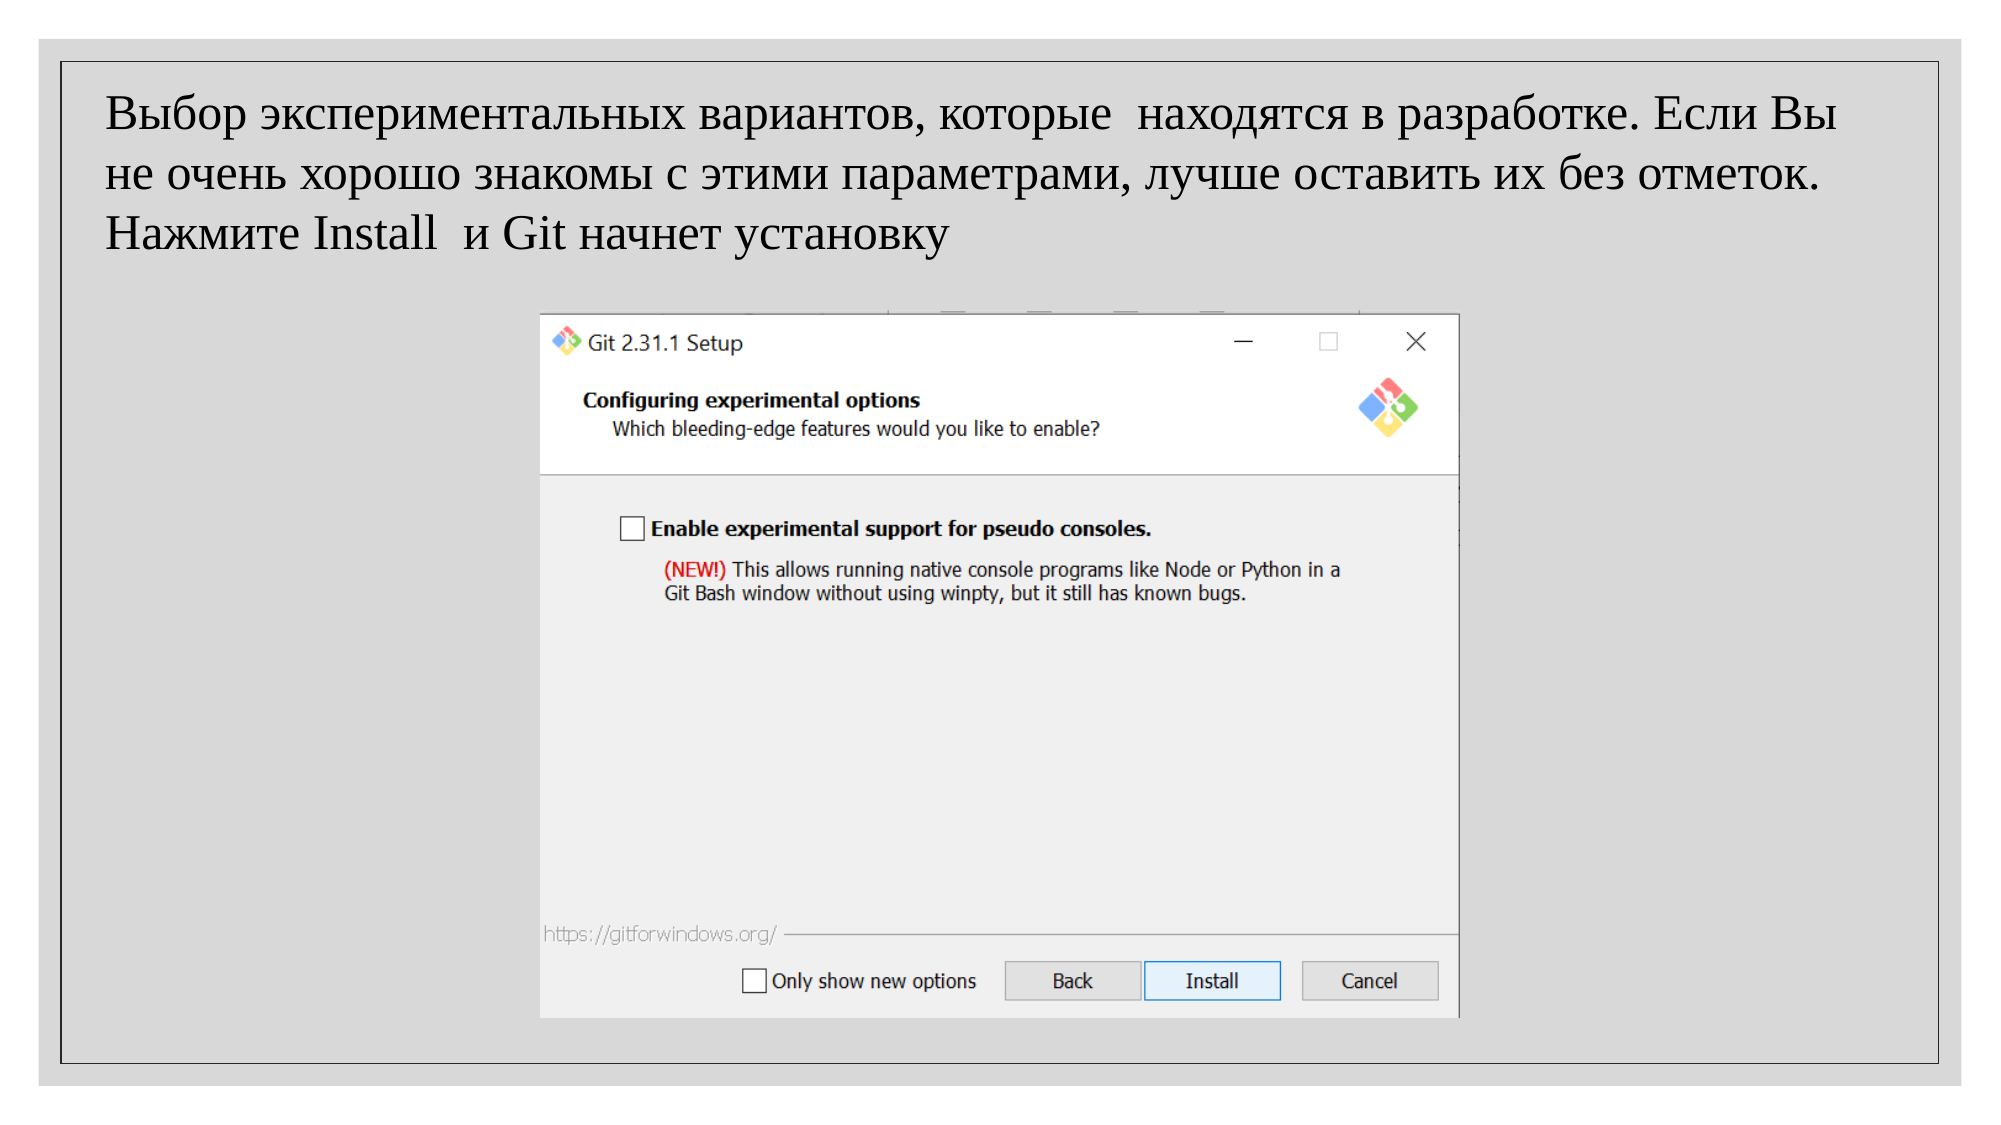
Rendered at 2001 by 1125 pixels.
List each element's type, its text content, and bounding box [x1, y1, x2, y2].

picture [539, 310, 1460, 1018]
text_box Выбор экспериментальных вариантов, которые находятся в разработке. Если Вы не очень хорошо знакомы с этими параметрами, лучше оставить их без отметок. Нажмите Install и Git начнет установку [90, 72, 1910, 268]
